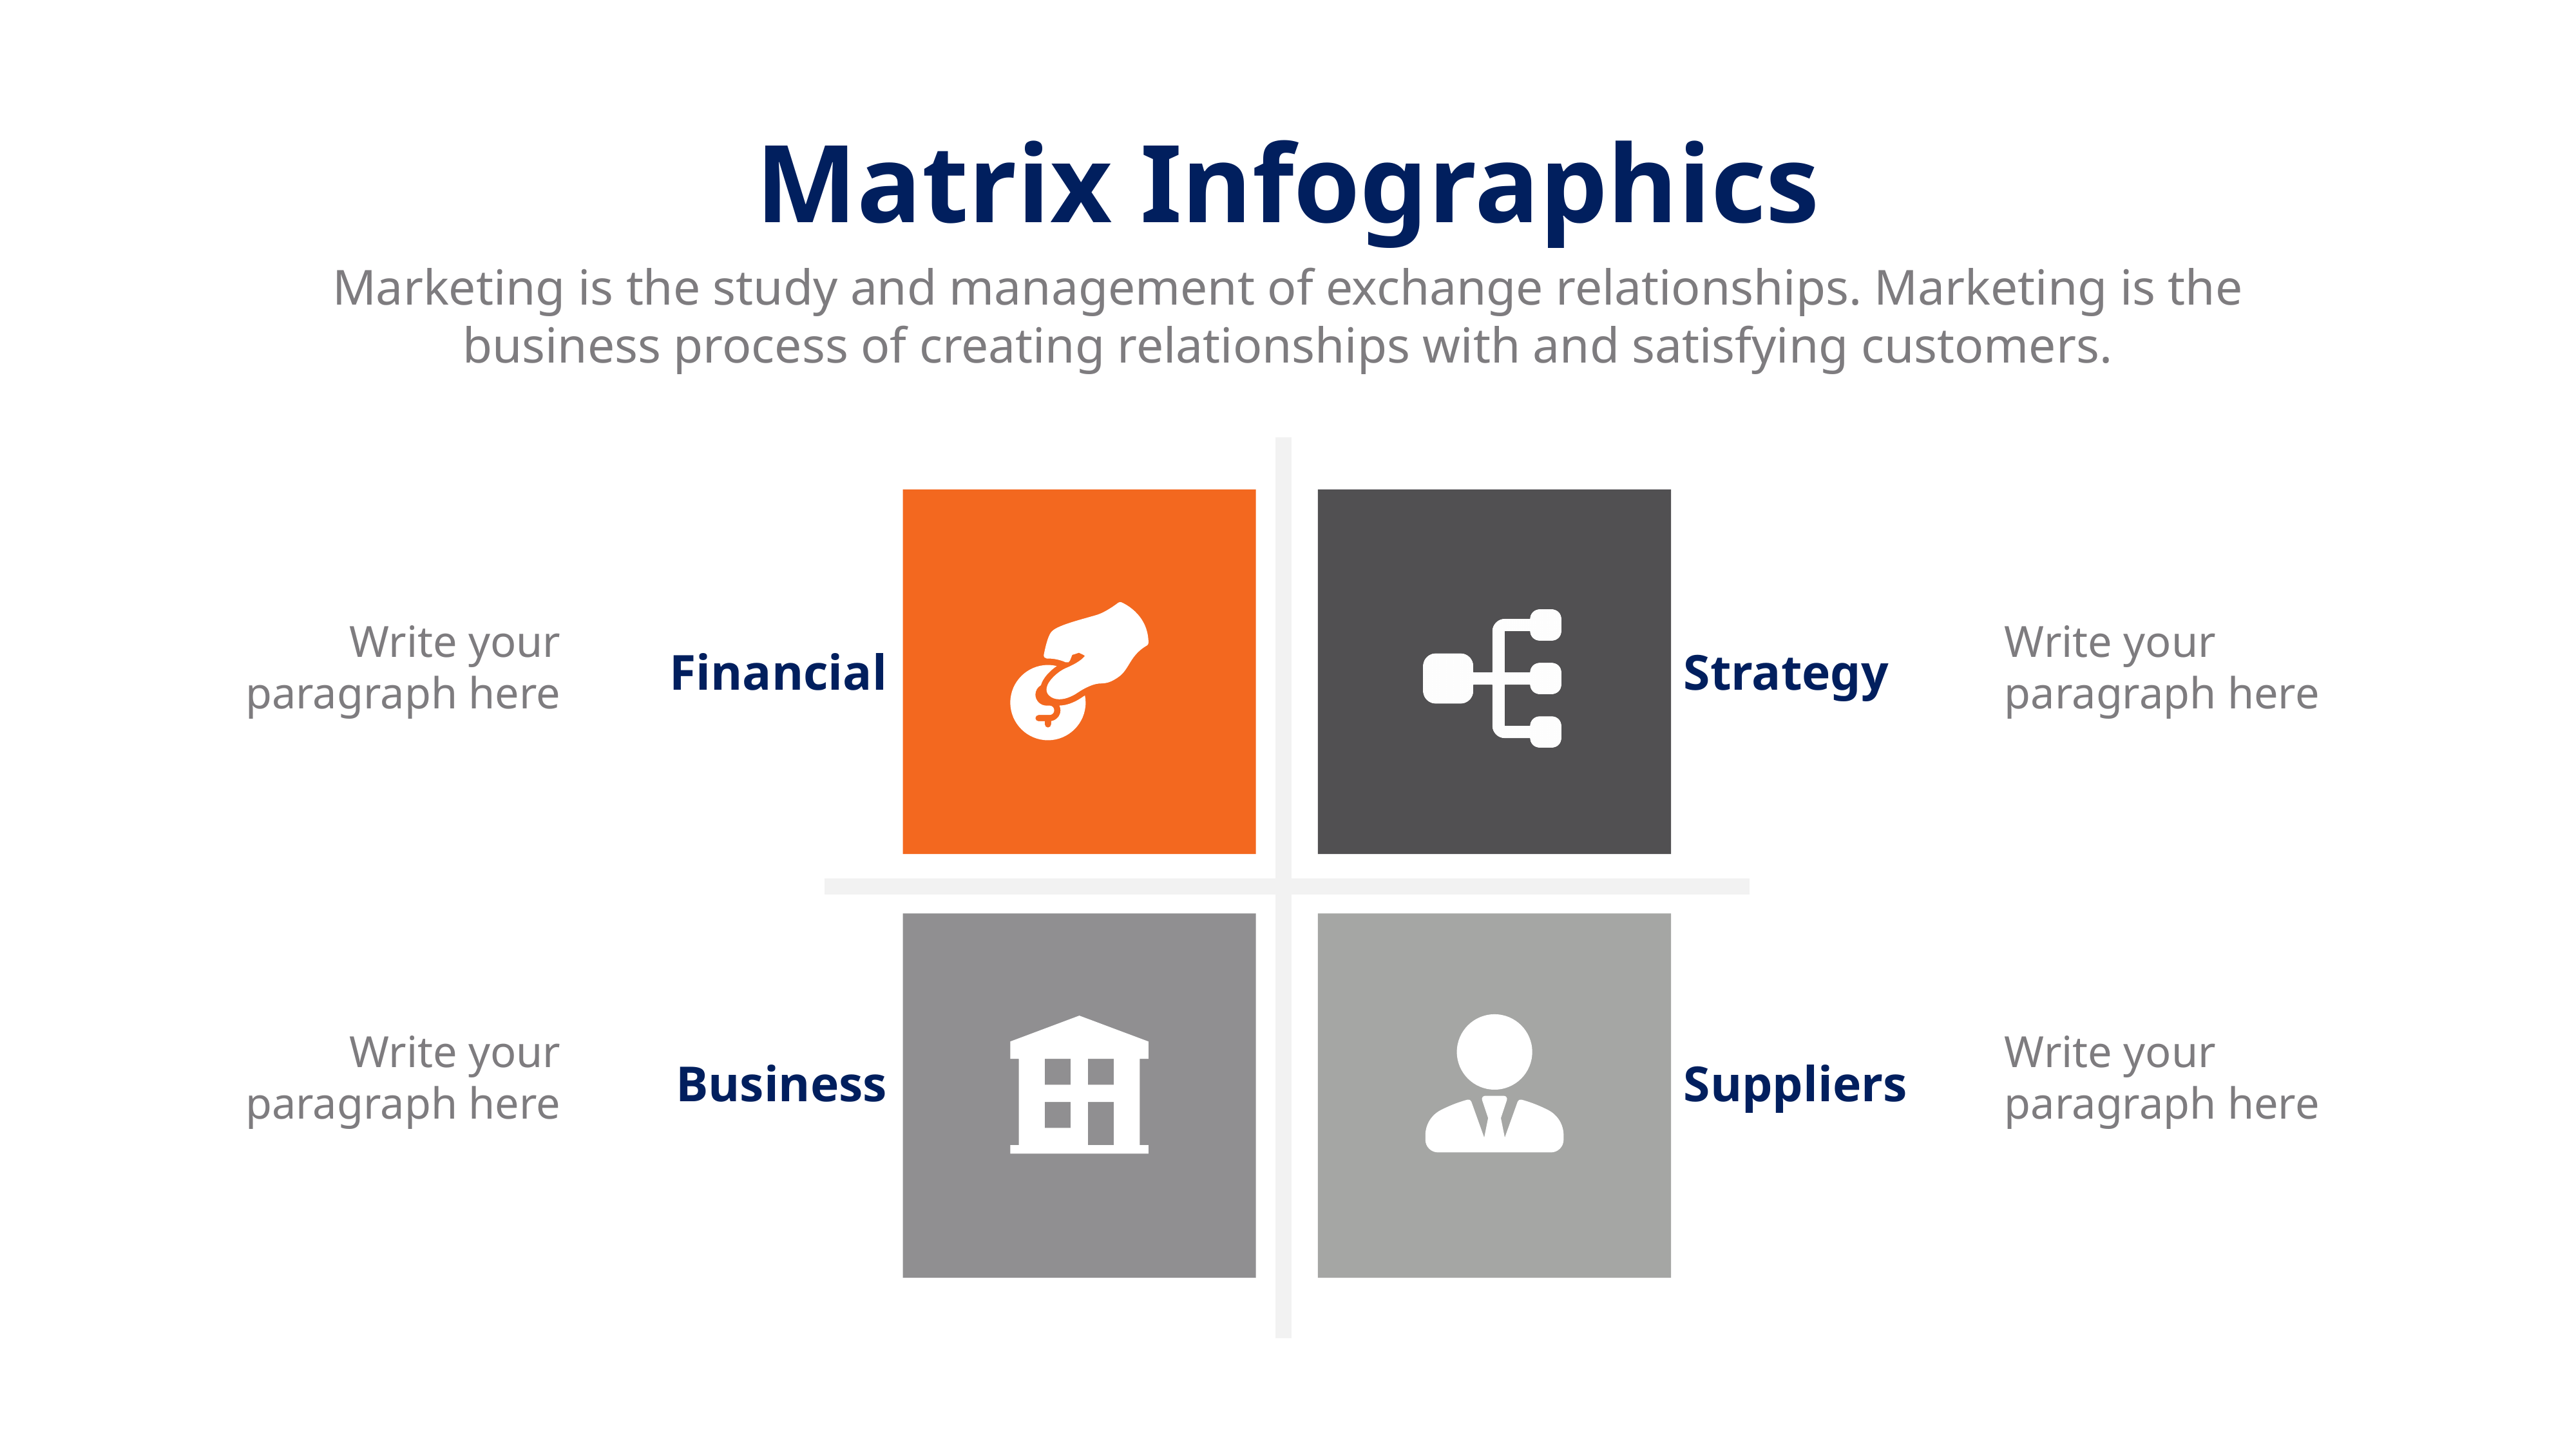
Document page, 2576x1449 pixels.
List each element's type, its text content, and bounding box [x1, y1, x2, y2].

text_box Write your paragraph here [1995, 609, 2347, 722]
text_box Strategy [1674, 637, 1995, 705]
text_box [1317, 913, 1672, 1278]
text_box [1010, 1016, 1149, 1154]
picture [1423, 609, 1561, 748]
text_box Write your paragraph here [218, 1019, 571, 1133]
text_box Suppliers [1674, 1048, 1995, 1116]
text_box [1010, 665, 1086, 741]
text_box [1044, 601, 1149, 699]
text_box [1317, 489, 1672, 855]
text_box Business [605, 1048, 897, 1116]
text_box Write your paragraph here [218, 609, 571, 722]
text_box [1456, 1014, 1532, 1090]
text_box Write your paragraph here [1995, 1019, 2347, 1133]
text_box Matrix Infographics [746, 110, 1829, 249]
text_box Marketing is the study and management of exchange relationships. Marketing is the business process of creating relationships with and satisfying customers. [281, 251, 2295, 377]
text_box [1425, 1095, 1564, 1153]
text_box [902, 913, 1257, 1278]
text_box [902, 489, 1257, 855]
text_box Financial [605, 637, 897, 705]
